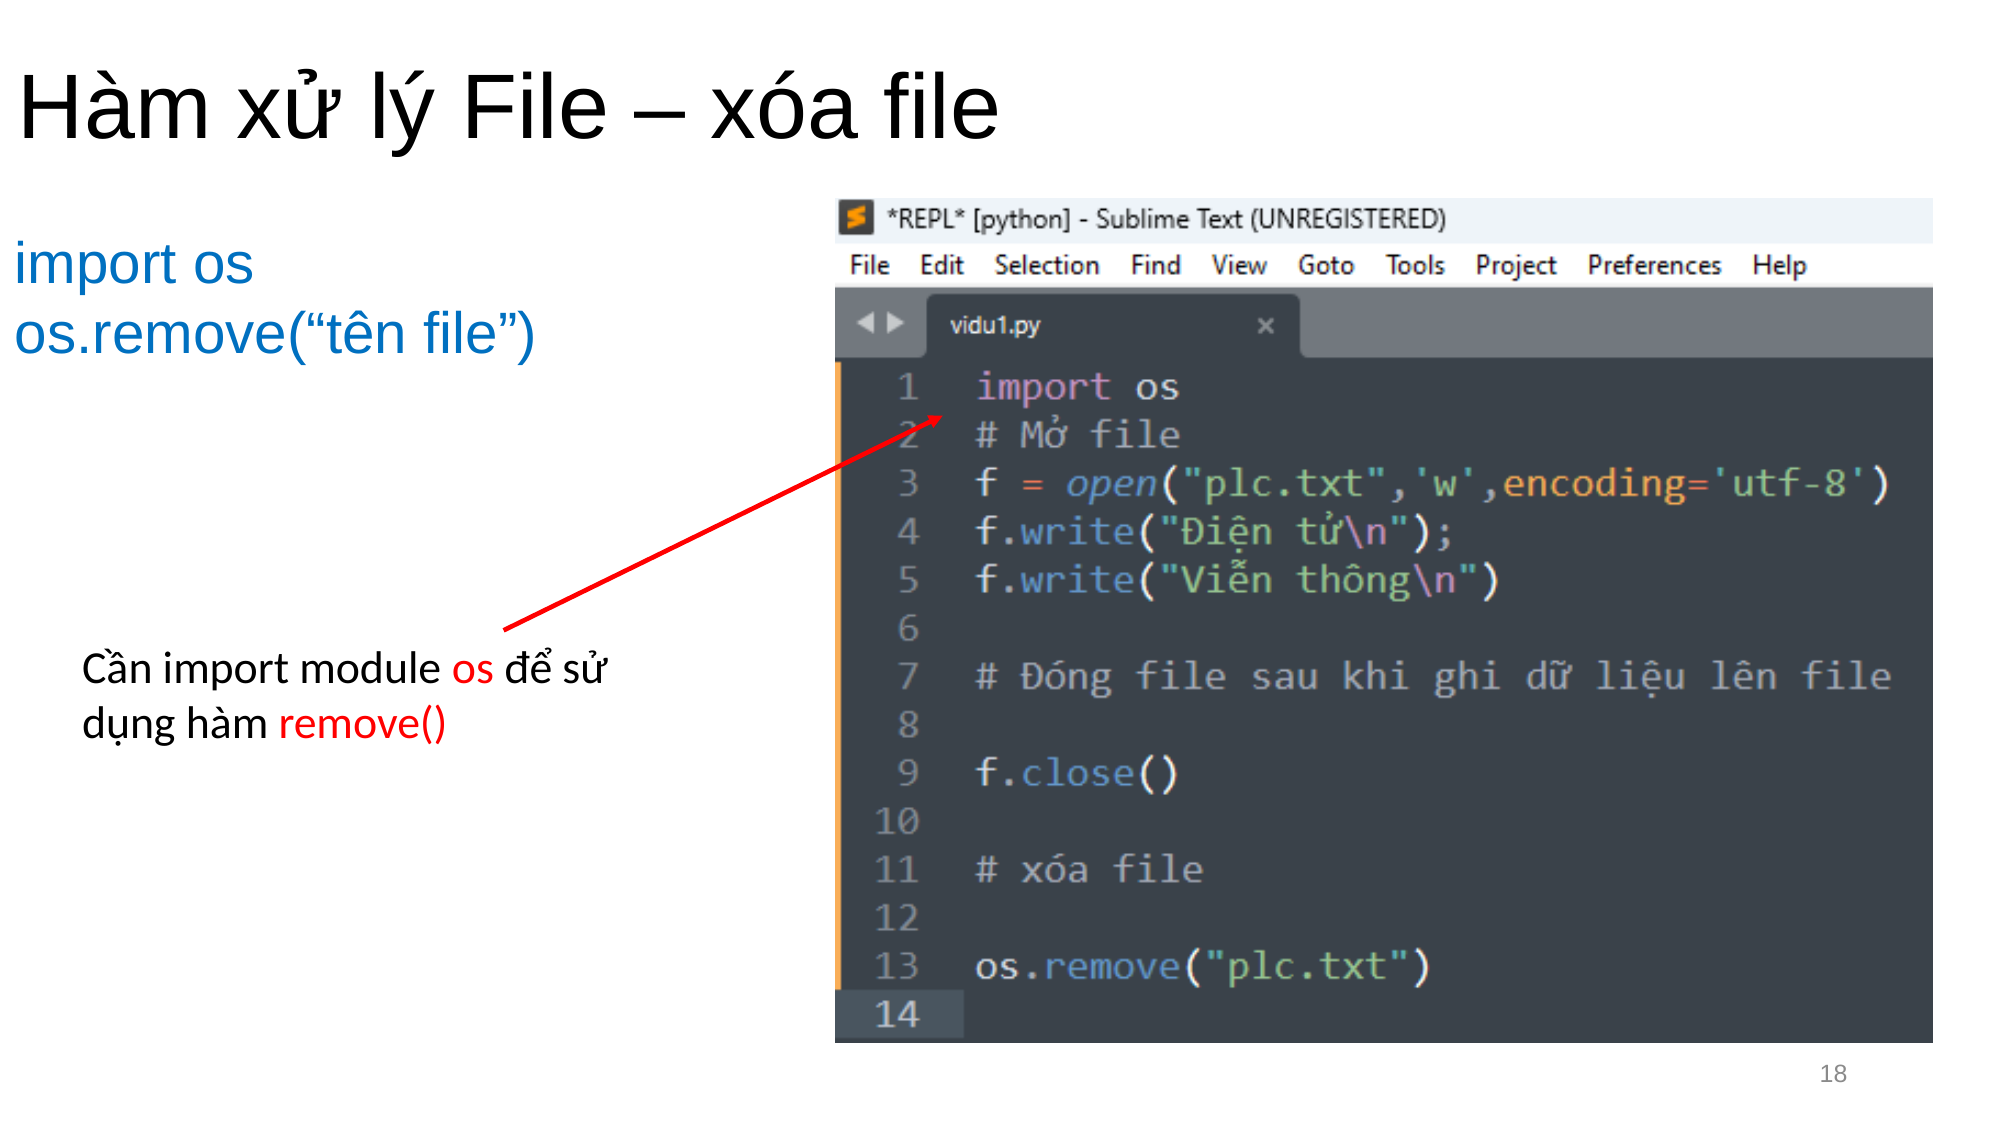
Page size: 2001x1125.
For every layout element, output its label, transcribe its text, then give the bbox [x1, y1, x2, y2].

text_box import os os.remove(“tên file”) [0, 217, 835, 373]
picture [835, 198, 1933, 1043]
text_box Cần import module os để sử dụng hàm remove() [67, 630, 654, 756]
slide_number 18 [1412, 1043, 1863, 1103]
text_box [503, 415, 943, 631]
title Hàm xử lý File – xóa file [2, 0, 2000, 218]
